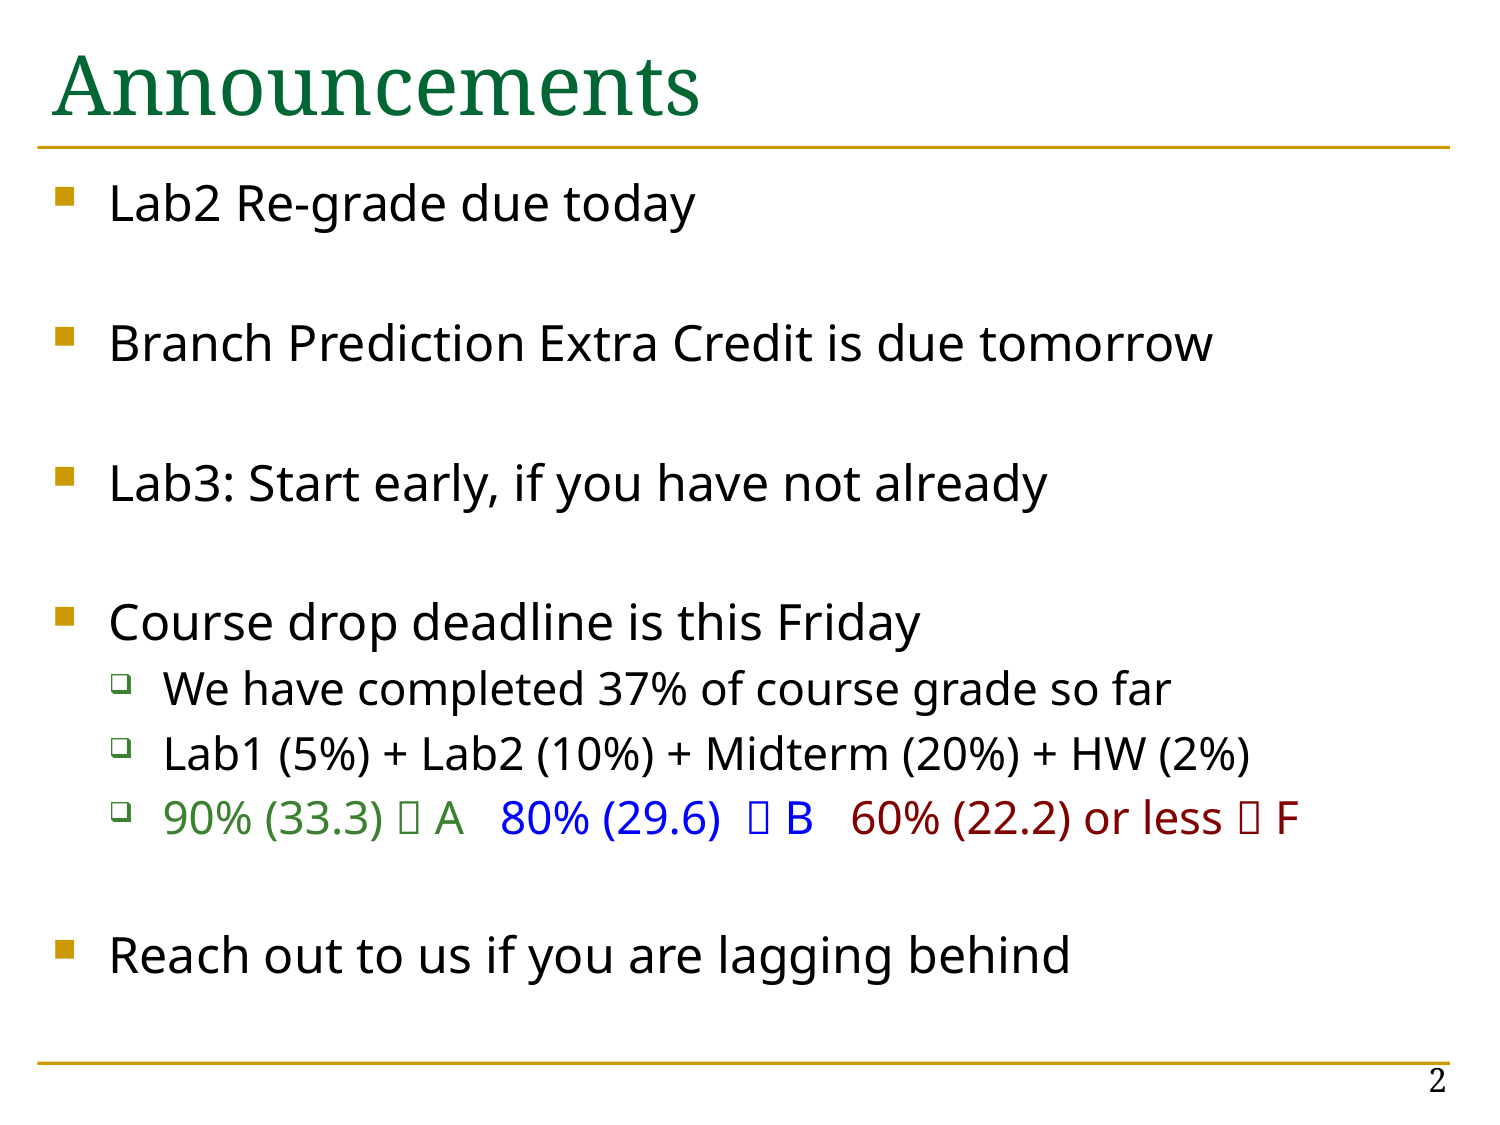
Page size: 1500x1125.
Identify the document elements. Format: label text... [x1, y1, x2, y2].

title Announcements [37, 24, 1450, 163]
list Lab2 Re-grade due today Branch Prediction Extra Credit is due tomorrow Lab3: Start early, if you have not already Course drop deadline is this Friday We have completed 37% of course grade so far Lab1 (5%) + Lab2 (10%) + Midterm (20%) + HW (2%) 90% (33.3)  A 80% (29.6)  B 60% (22.2) or less  F Reach out to us if you are lagging behind [37, 163, 1450, 1016]
slide_number 2 [1111, 1036, 1462, 1112]
